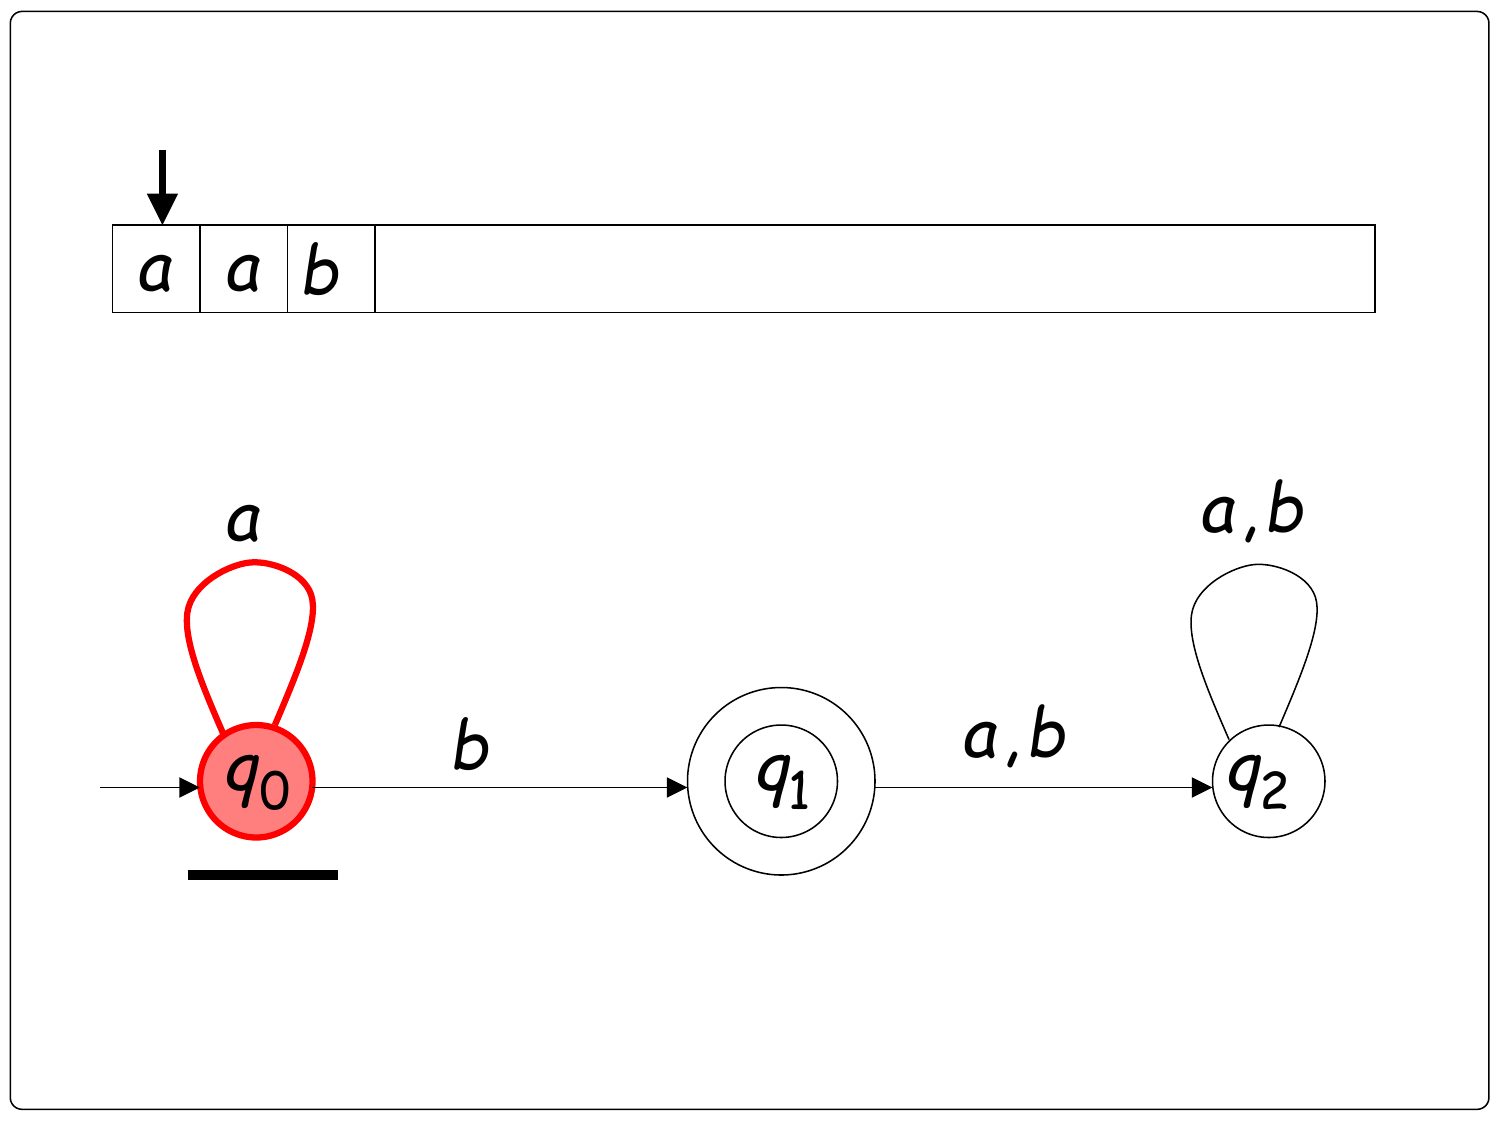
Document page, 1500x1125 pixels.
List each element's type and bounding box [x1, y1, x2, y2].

text_box [1232, 726, 1326, 838]
text_box [112, 224, 199, 313]
text_box [376, 224, 1375, 313]
picture [224, 737, 294, 815]
text_box [201, 224, 287, 313]
picture [137, 249, 182, 296]
picture [299, 237, 346, 301]
picture [962, 699, 1073, 773]
picture [1226, 737, 1292, 815]
picture [224, 249, 269, 296]
picture [1199, 474, 1311, 548]
picture [755, 737, 813, 815]
text_box [200, 735, 313, 838]
picture [224, 499, 269, 546]
text_box [1212, 751, 1221, 811]
text_box [687, 687, 876, 876]
text_box [186, 562, 313, 736]
text_box [1191, 564, 1318, 736]
picture [449, 712, 496, 776]
text_box [240, 726, 289, 735]
text_box [288, 224, 374, 313]
